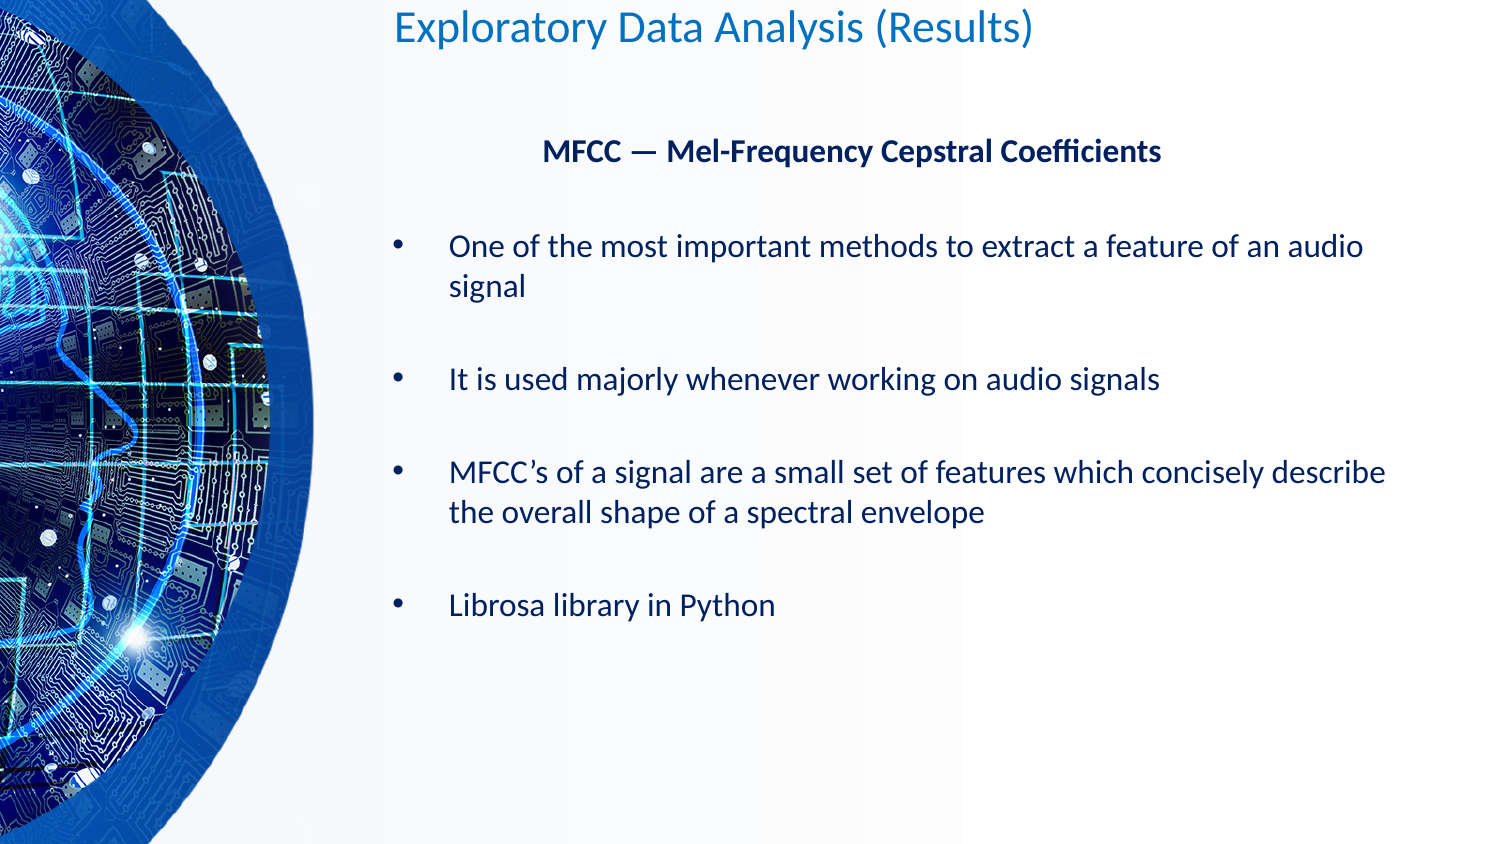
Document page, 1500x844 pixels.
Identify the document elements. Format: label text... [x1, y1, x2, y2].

list MFCC — Mel-Frequency Cepstral Coefficients One of the most important methods to extract a feature of an audio signal It is used majorly whenever working on audio signals MFCC’s of a signal are a small set of features which concisely describe the overall shape of a spectral envelope Librosa library in Python [377, 113, 1412, 675]
picture [0, 0, 1500, 844]
title Exploratory Data Analysis (Results) [379, 0, 1410, 113]
